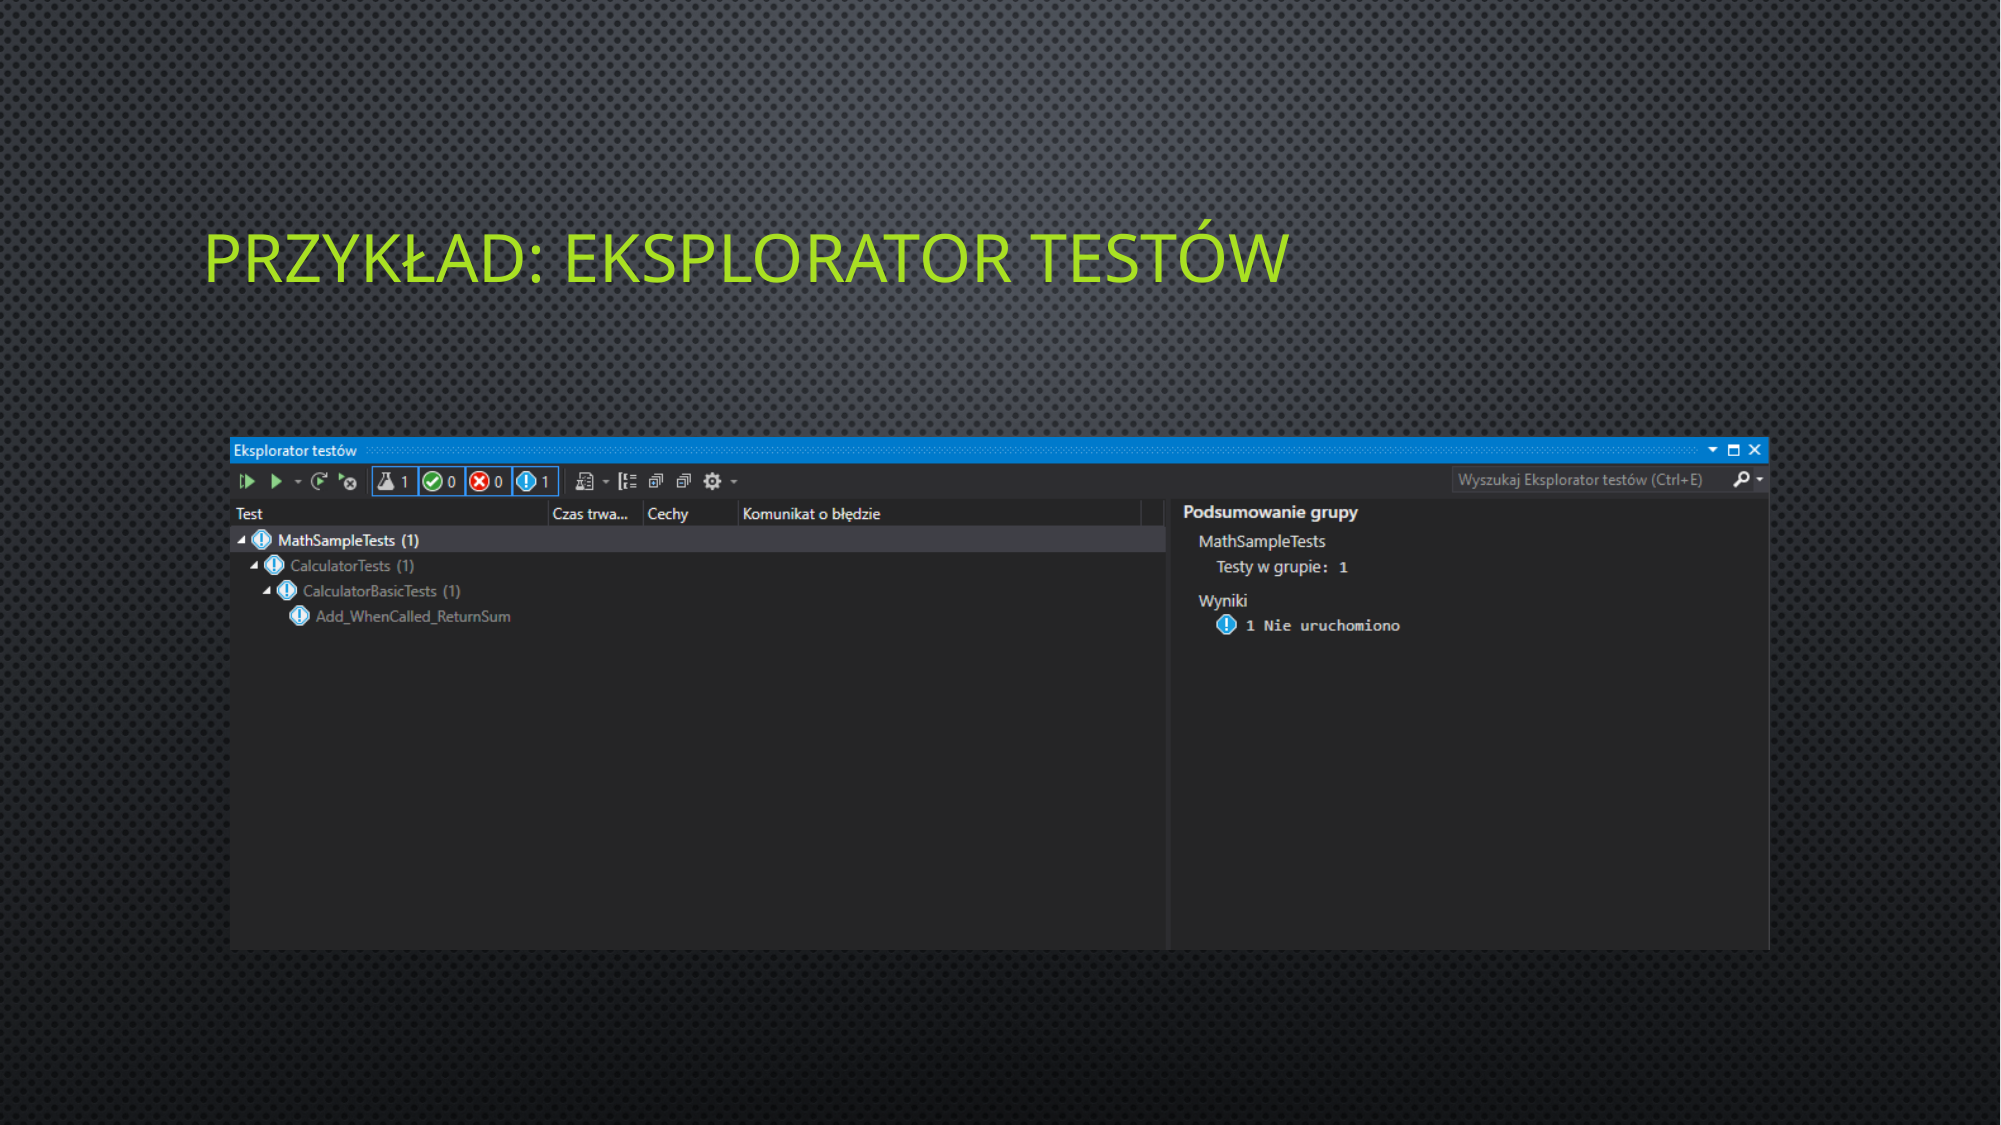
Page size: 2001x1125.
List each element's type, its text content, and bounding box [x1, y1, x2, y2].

title Przykład: Eksplorator Testów [187, 99, 1813, 413]
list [230, 437, 1770, 951]
